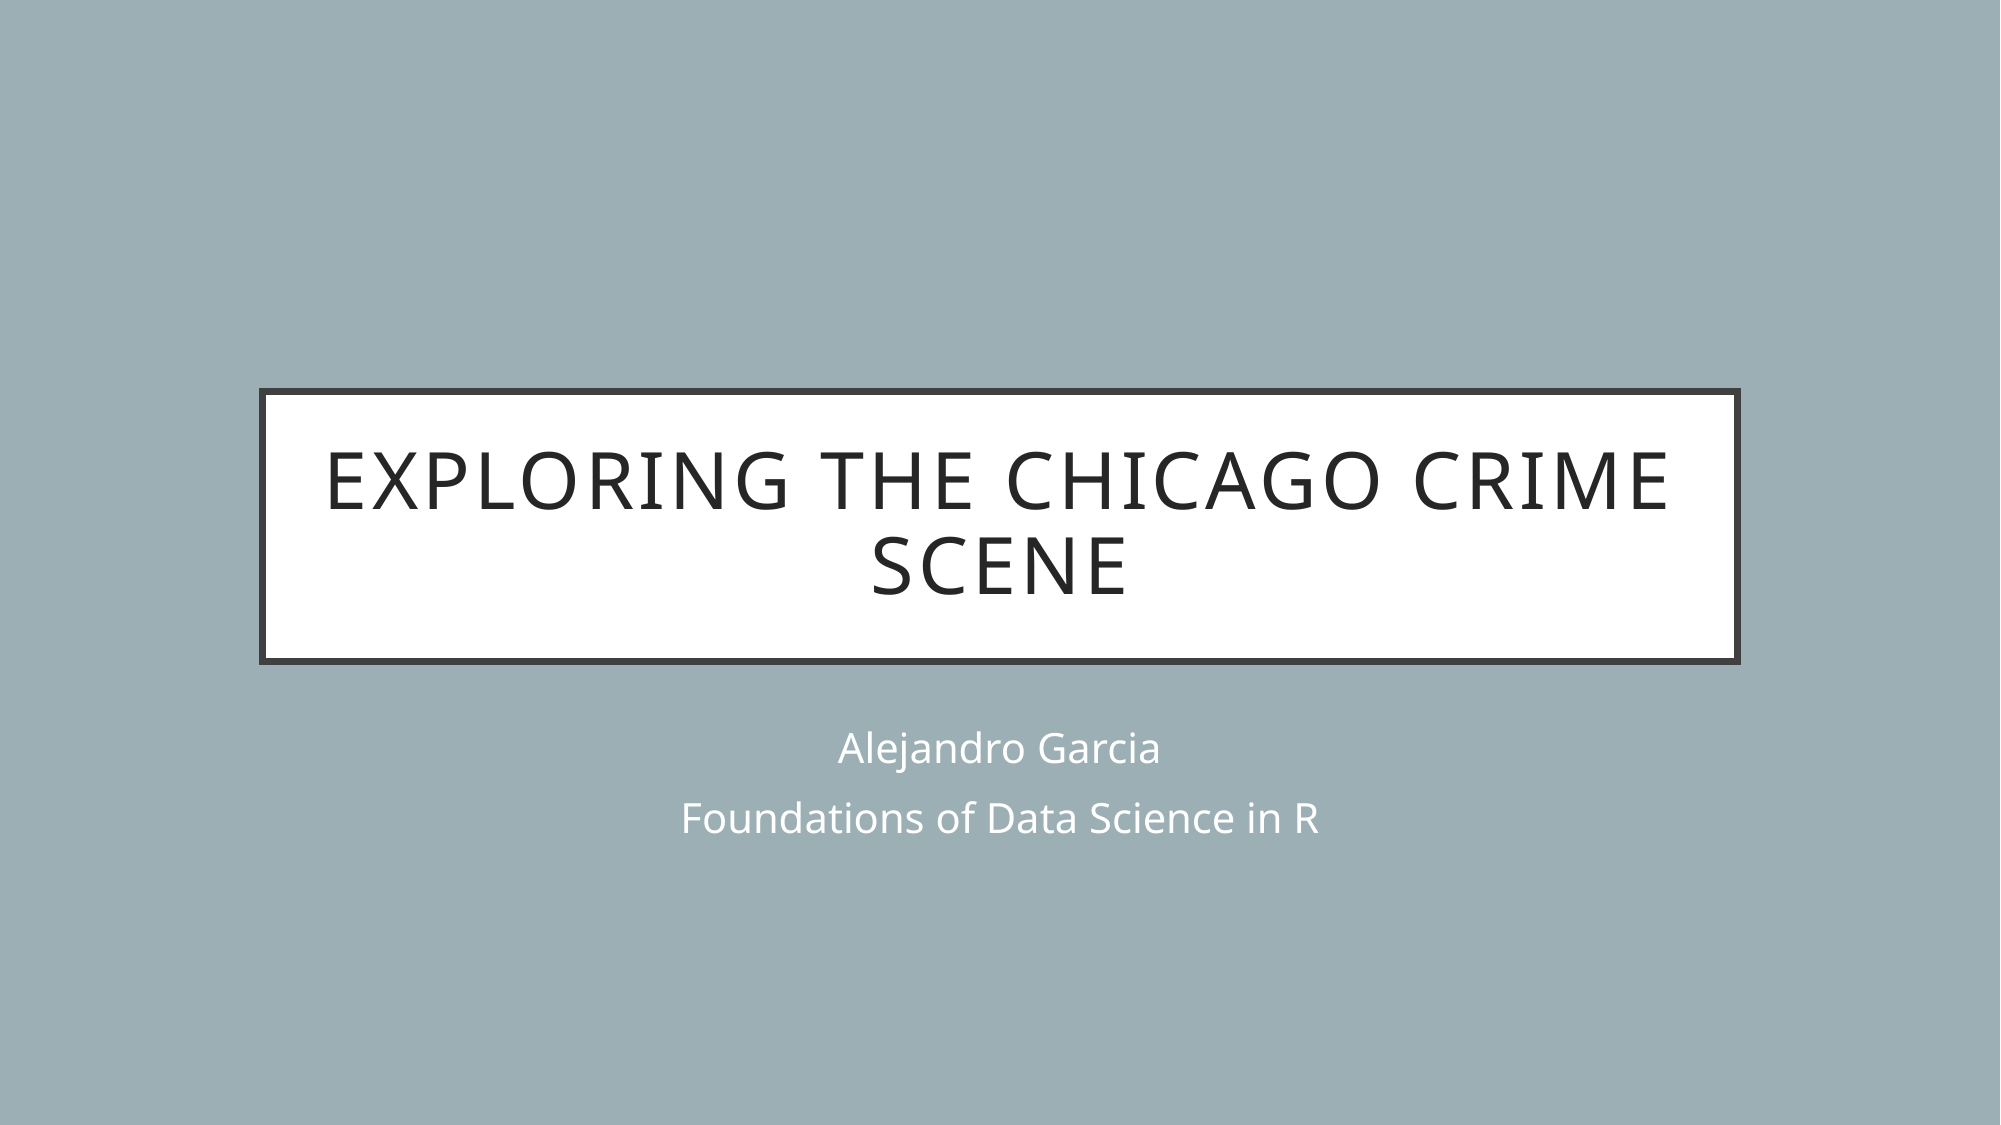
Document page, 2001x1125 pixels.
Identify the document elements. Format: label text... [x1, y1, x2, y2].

title Exploring the Chicago Crime Scene [259, 388, 1741, 665]
subtitle Alejandro Garcia Foundations of Data Science in R [442, 713, 1558, 918]
